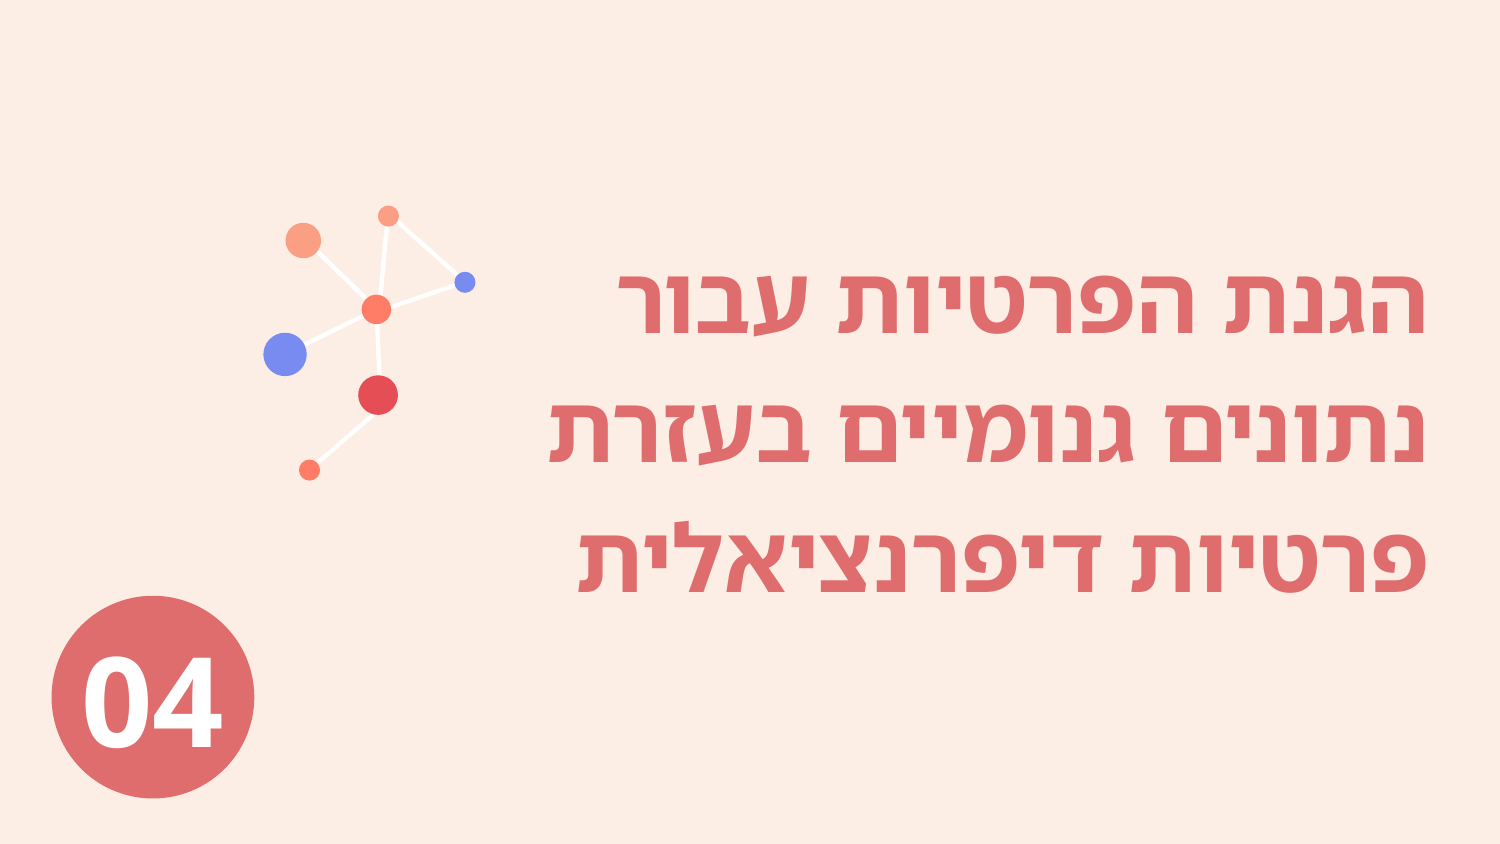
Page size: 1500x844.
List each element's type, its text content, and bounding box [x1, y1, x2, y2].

text_box [96, 595, 210, 613]
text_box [174, 201, 481, 455]
text_box 04 [45, 613, 261, 782]
text_box [97, 782, 209, 799]
text_box הגנת הפרטיות עבור נתונים גנומיים בעזרת פרטיות דיפרנציאלית [345, 207, 1445, 626]
